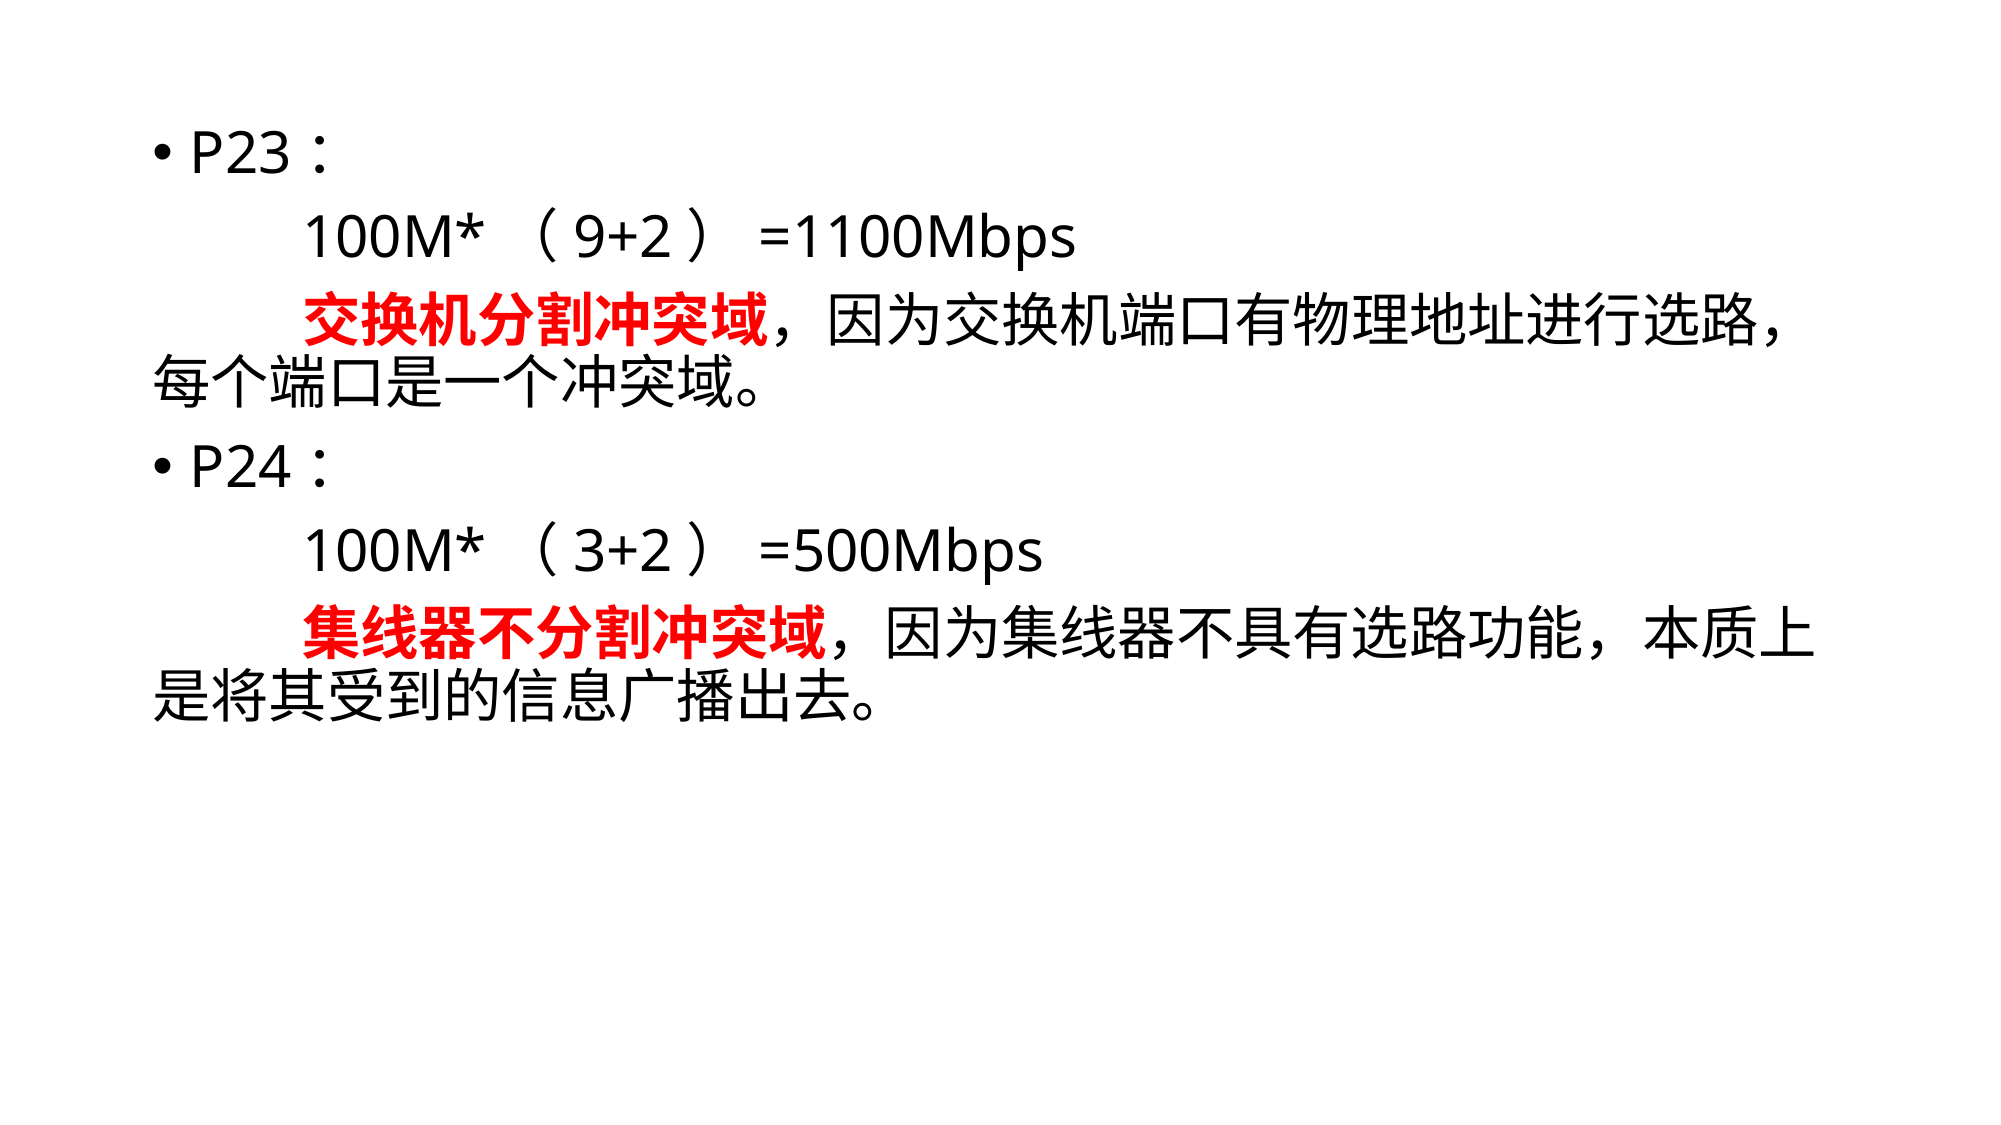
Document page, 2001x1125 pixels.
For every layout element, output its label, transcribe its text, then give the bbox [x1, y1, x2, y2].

list P23： 100M*（9+2）=1100Mbps 交换机分割冲突域，因为交换机端口有物理地址进行选路，每个端口是一个冲突域。 P24： 100M*（3+2）=500Mbps 集线器不分割冲突域，因为集线器不具有选路功能，本质上是将其受到的信息广播出去。 [137, 115, 1863, 1014]
